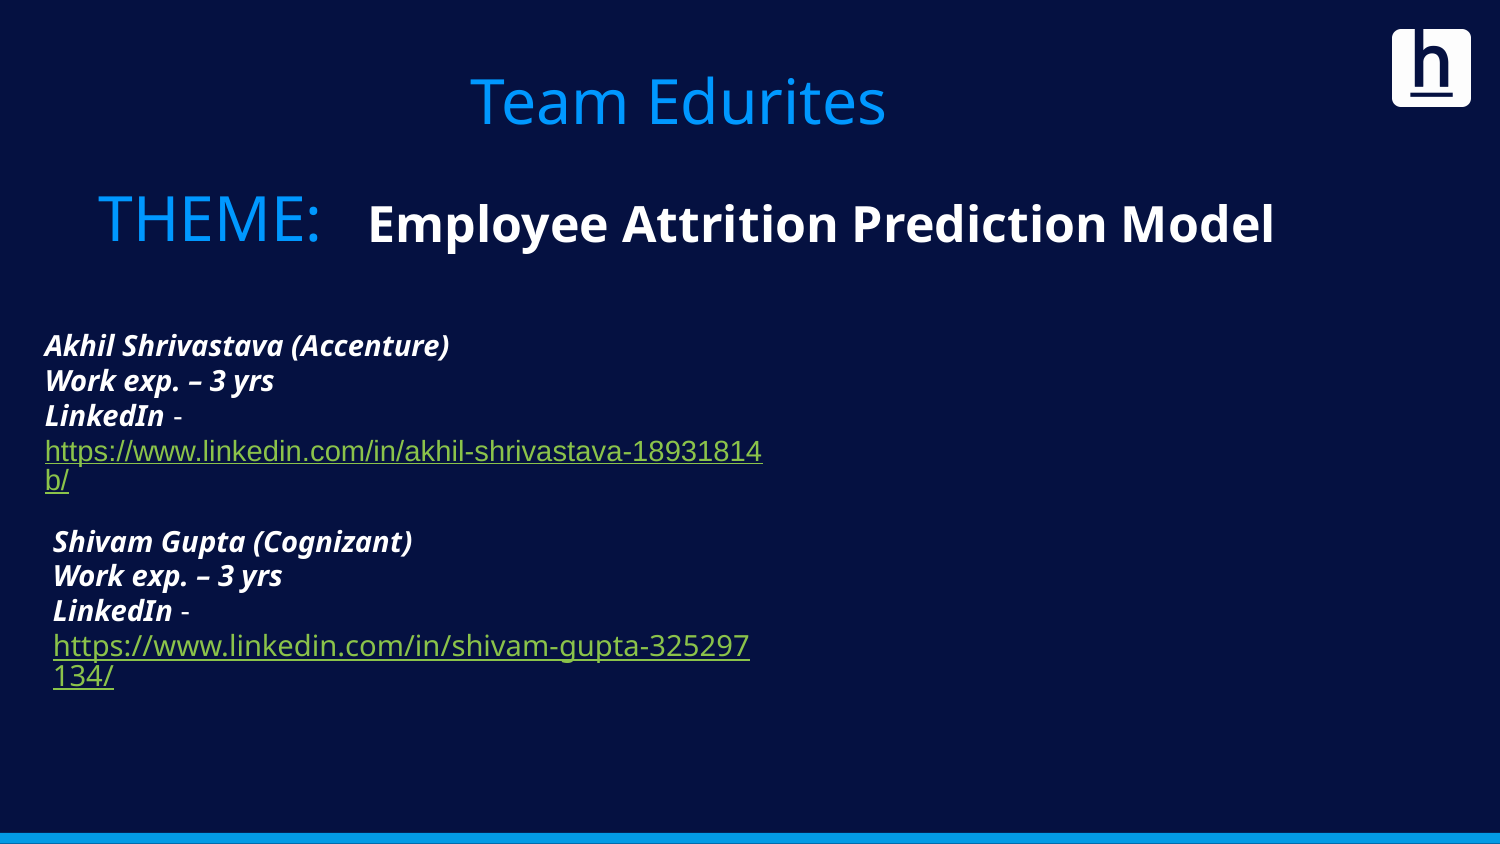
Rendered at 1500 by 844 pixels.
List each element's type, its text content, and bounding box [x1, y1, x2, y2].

picture [1392, 29, 1471, 107]
text_box Akhil Shrivastava (Accenture) Work exp. – 3 yrs LinkedIn - https://www.linkedin.com/in/akhil-shrivastava-18931814b/ [30, 319, 784, 475]
list [56, 475, 514, 502]
text_box Shivam Gupta (Cognizant) Work exp. – 3 yrs LinkedIn - https://www.linkedin.com/in/shivam-gupta-325297134/ [38, 515, 775, 675]
list THEME: [83, 153, 1457, 329]
title Team Edurites [10, 48, 1219, 150]
list Employee Attrition Prediction Model [339, 169, 1455, 345]
